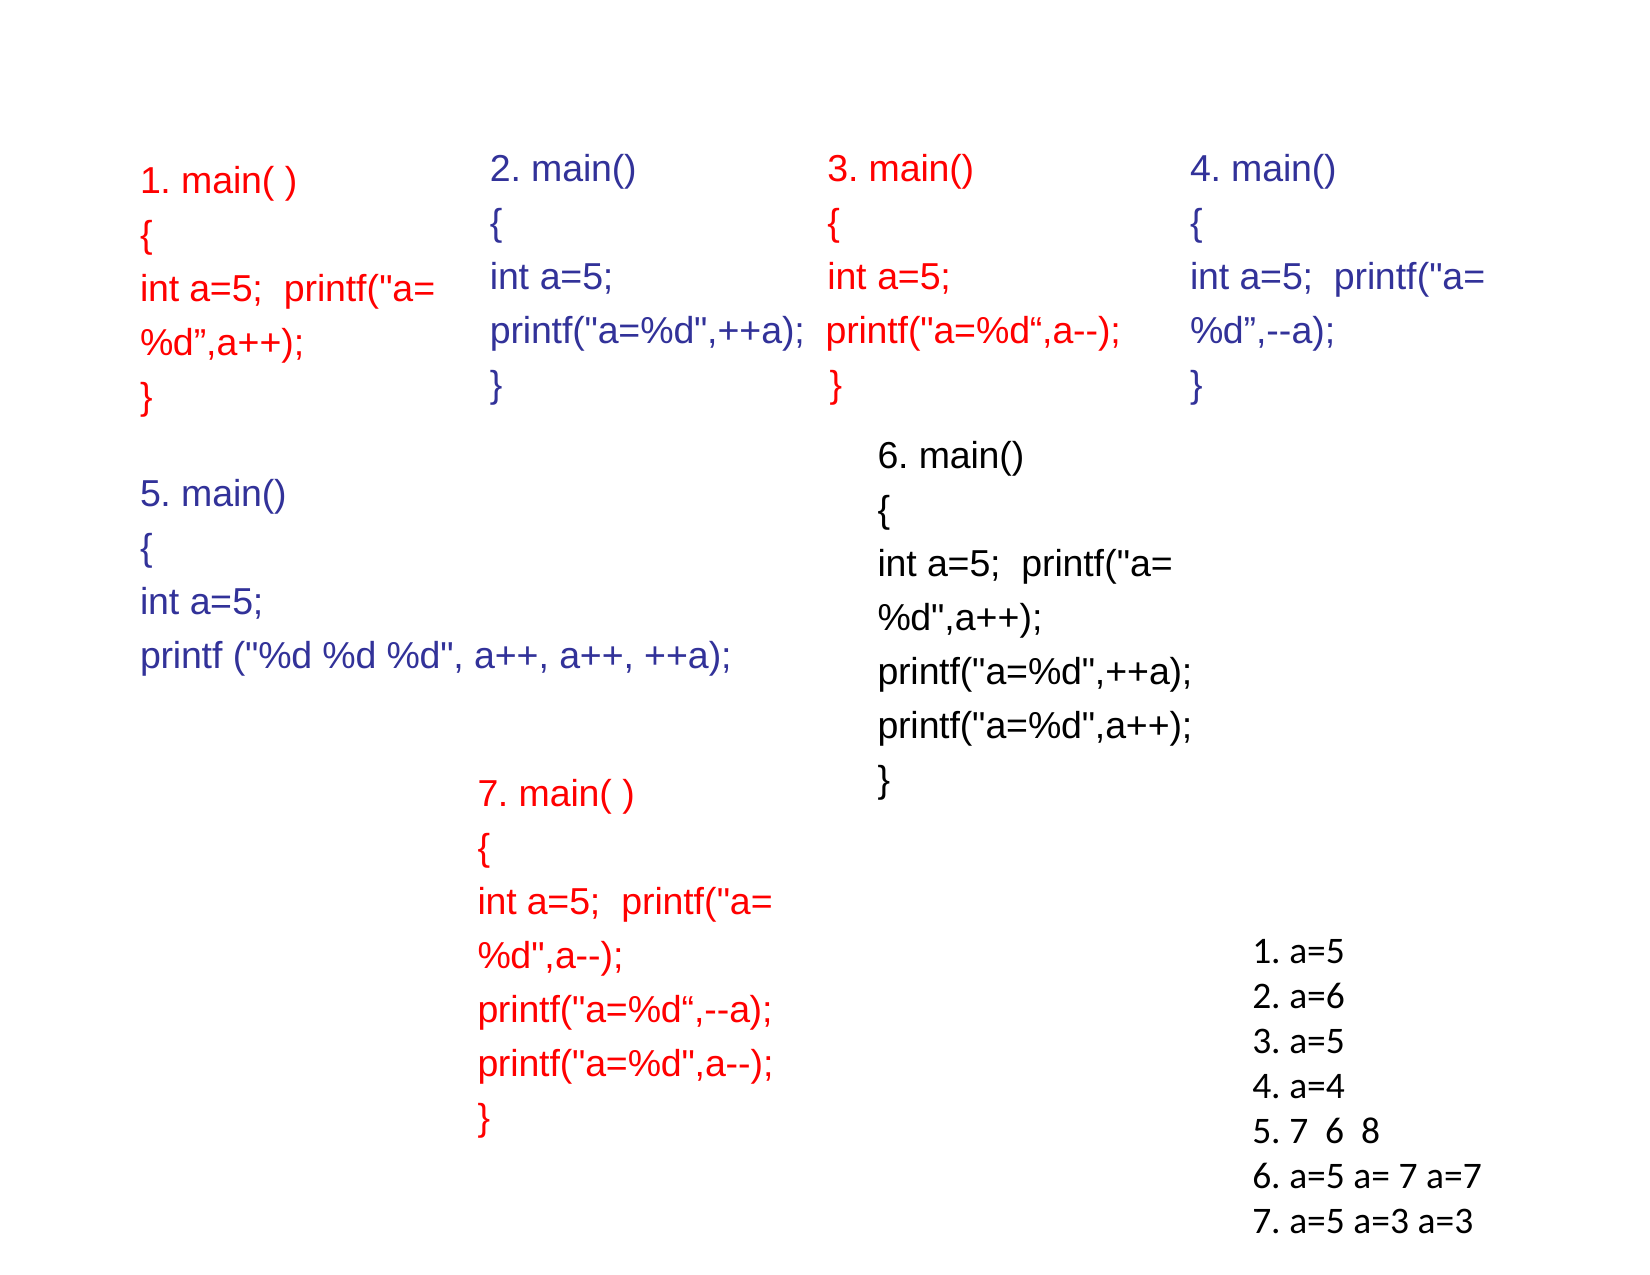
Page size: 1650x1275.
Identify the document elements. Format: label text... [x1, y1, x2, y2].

text_box printf("a=%d",++a); printf("a=%d",a++); } [875, 636, 1197, 801]
text_box 3. main() { int a=5; [825, 132, 1038, 294]
text_box 5. main() { int a=5; [137, 457, 488, 619]
text_box 4. main() { int a=5; printf("a=%d”,--a); } [1187, 132, 1490, 405]
text_box 1. a=5 2. a=6 3. a=5 4. a=4 5. 7 6 8 6. a=5 a= 7 a=7 7. a=5 a=3 a=3 [1237, 918, 1544, 1275]
text_box 6. main() { int a=5; printf("a=%d",a++); [875, 420, 1197, 636]
text_box printf ("%d %d %d", a++, a++, ++a); [137, 619, 778, 676]
text_box 7. main( ) { int a=5; printf("a=%d",a--); printf("a=%d“,--a); printf("a=%d",a--); } [475, 757, 778, 1138]
text_box 1. main( ) { int a=5; printf("a=%d”,a++); } [137, 145, 459, 418]
text_box printf("a=%d",++a); printf("a=%d“,a--); } } [487, 294, 1128, 405]
text_box 2. main() { int a=5; [487, 132, 694, 294]
